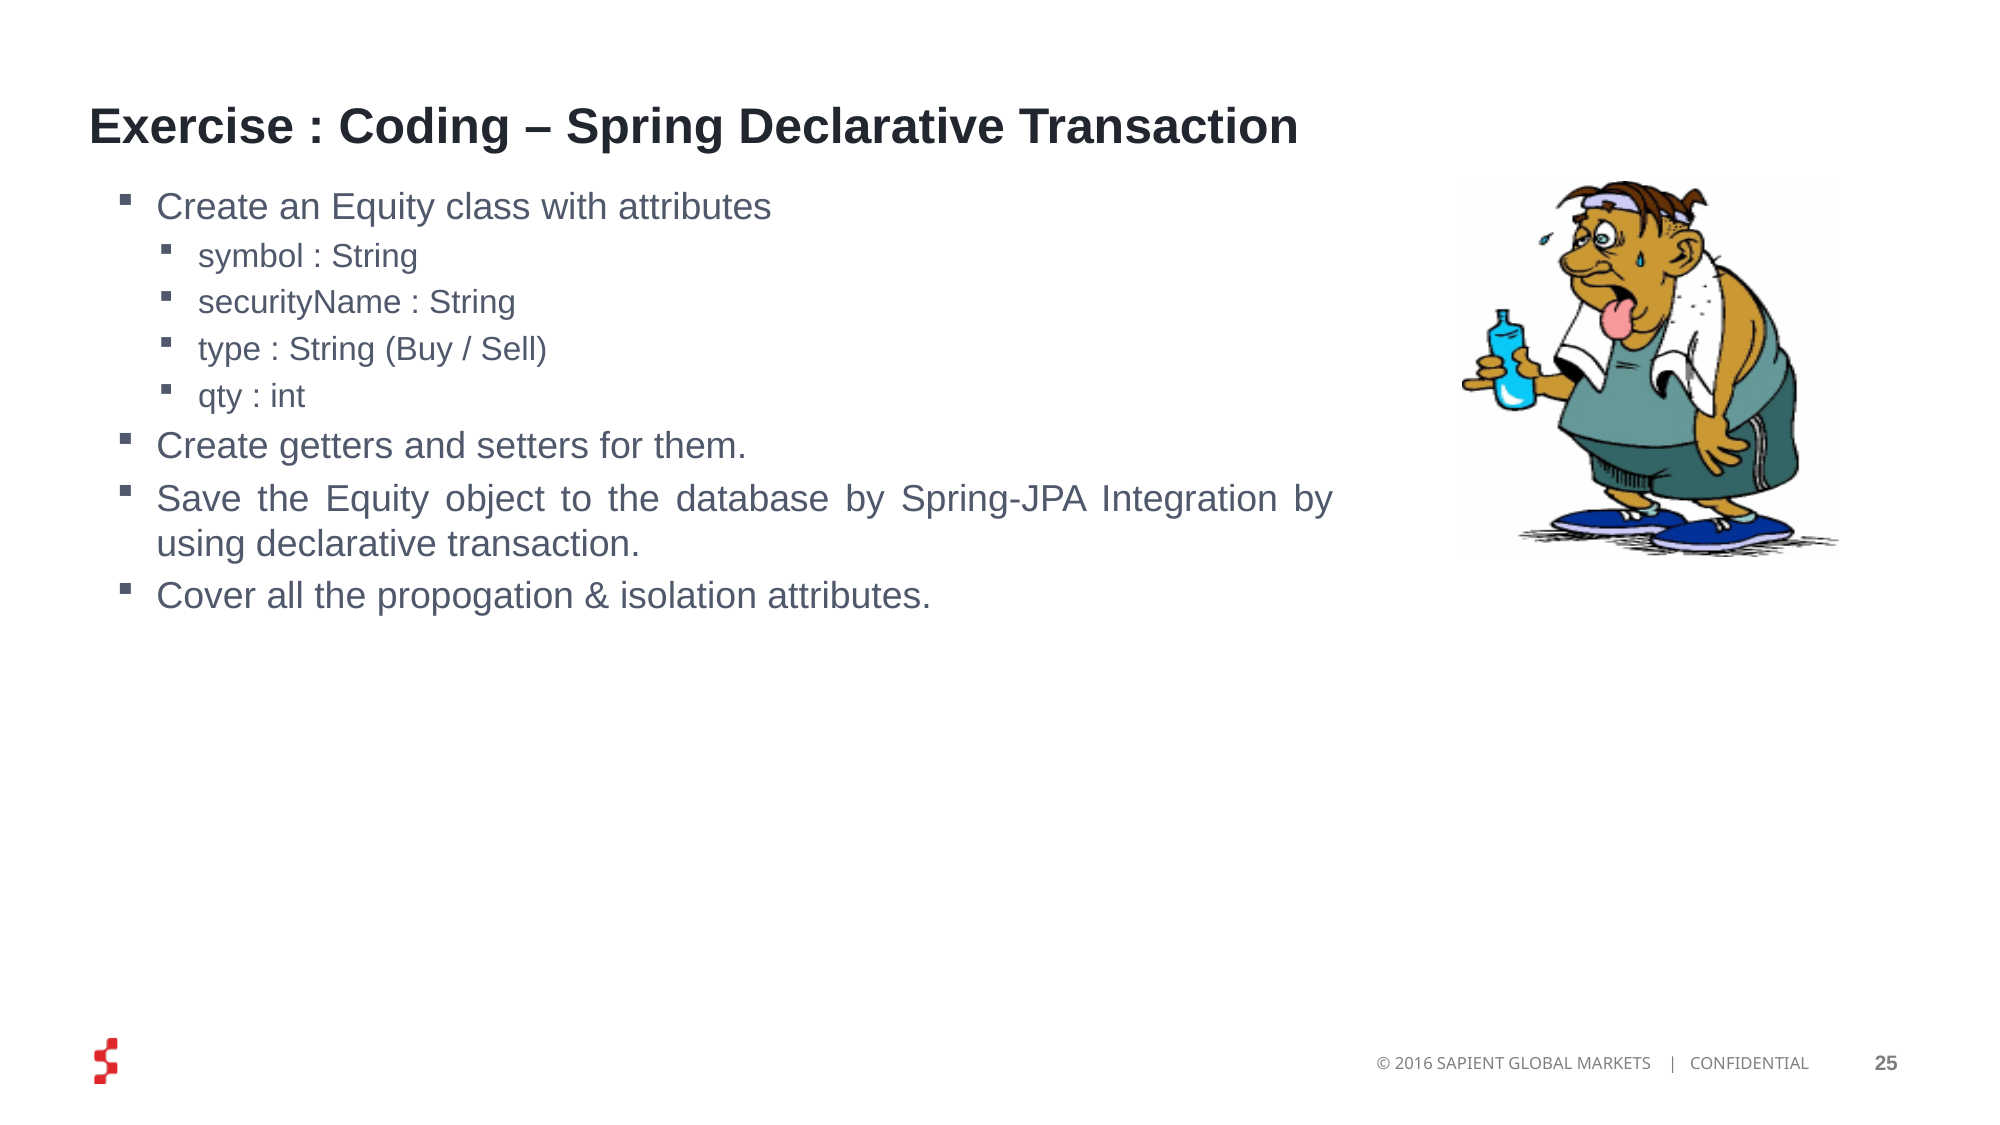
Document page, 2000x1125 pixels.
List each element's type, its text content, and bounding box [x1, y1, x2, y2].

text_box Create an Equity class with attributes symbol : String securityName : String type : String (Buy / Sell) qty : int Create getters and setters for them. Save the Equity object to the database by Spring-JPA Integration by using declarative transaction. Cover all the propogation & isolation attributes. [62, 174, 1349, 938]
picture [1462, 180, 1839, 557]
text_box Exercise : Coding – Spring Declarative Transaction [73, 85, 1946, 168]
